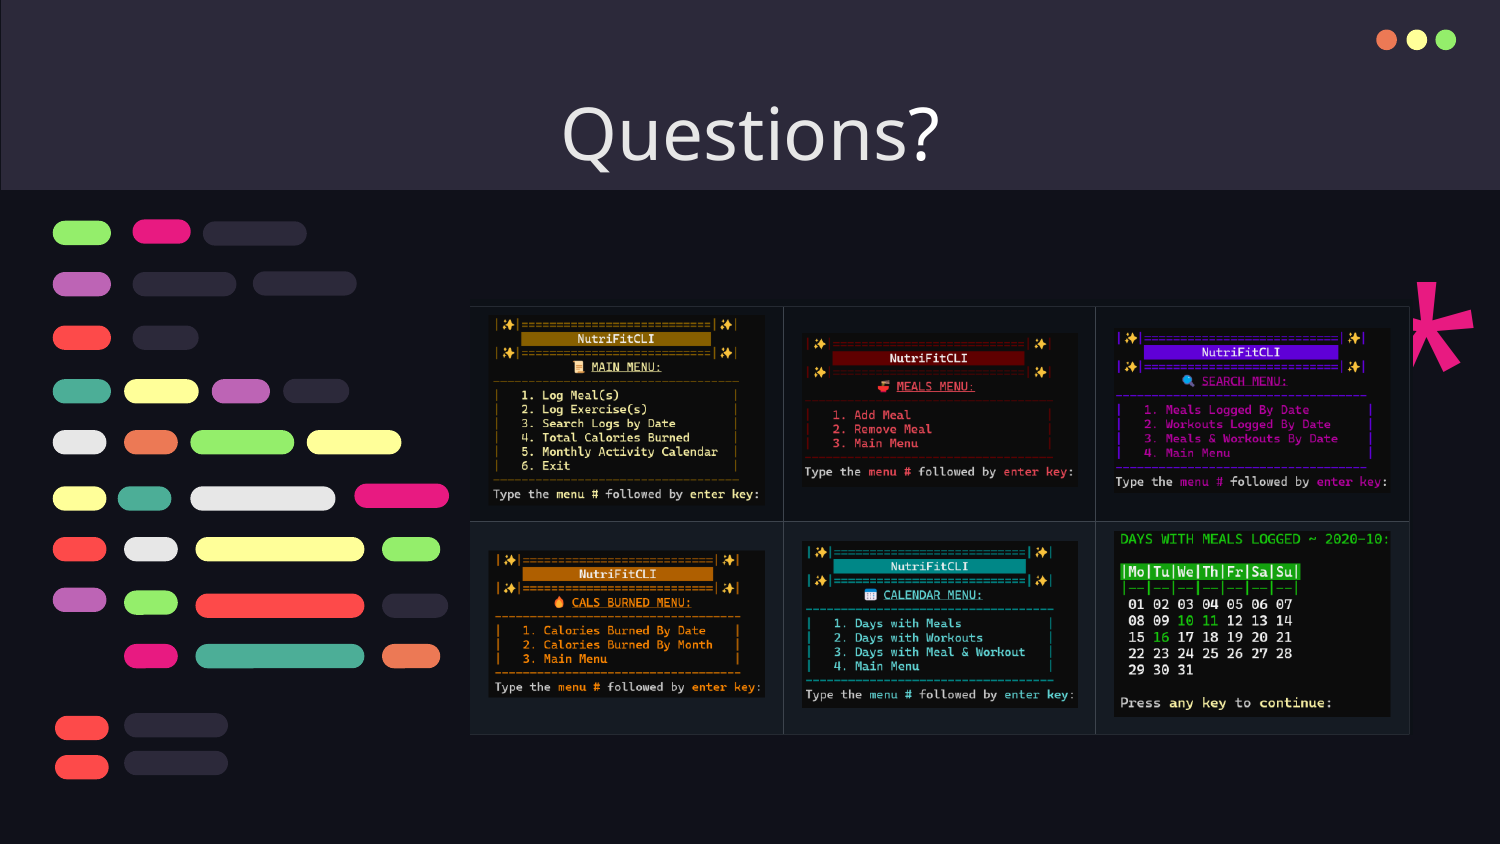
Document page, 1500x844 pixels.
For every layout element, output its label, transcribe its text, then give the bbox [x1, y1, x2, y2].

text_box * [1357, 219, 1444, 350]
title Questions? [118, 72, 1383, 167]
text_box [52, 219, 450, 780]
picture [470, 299, 1413, 736]
